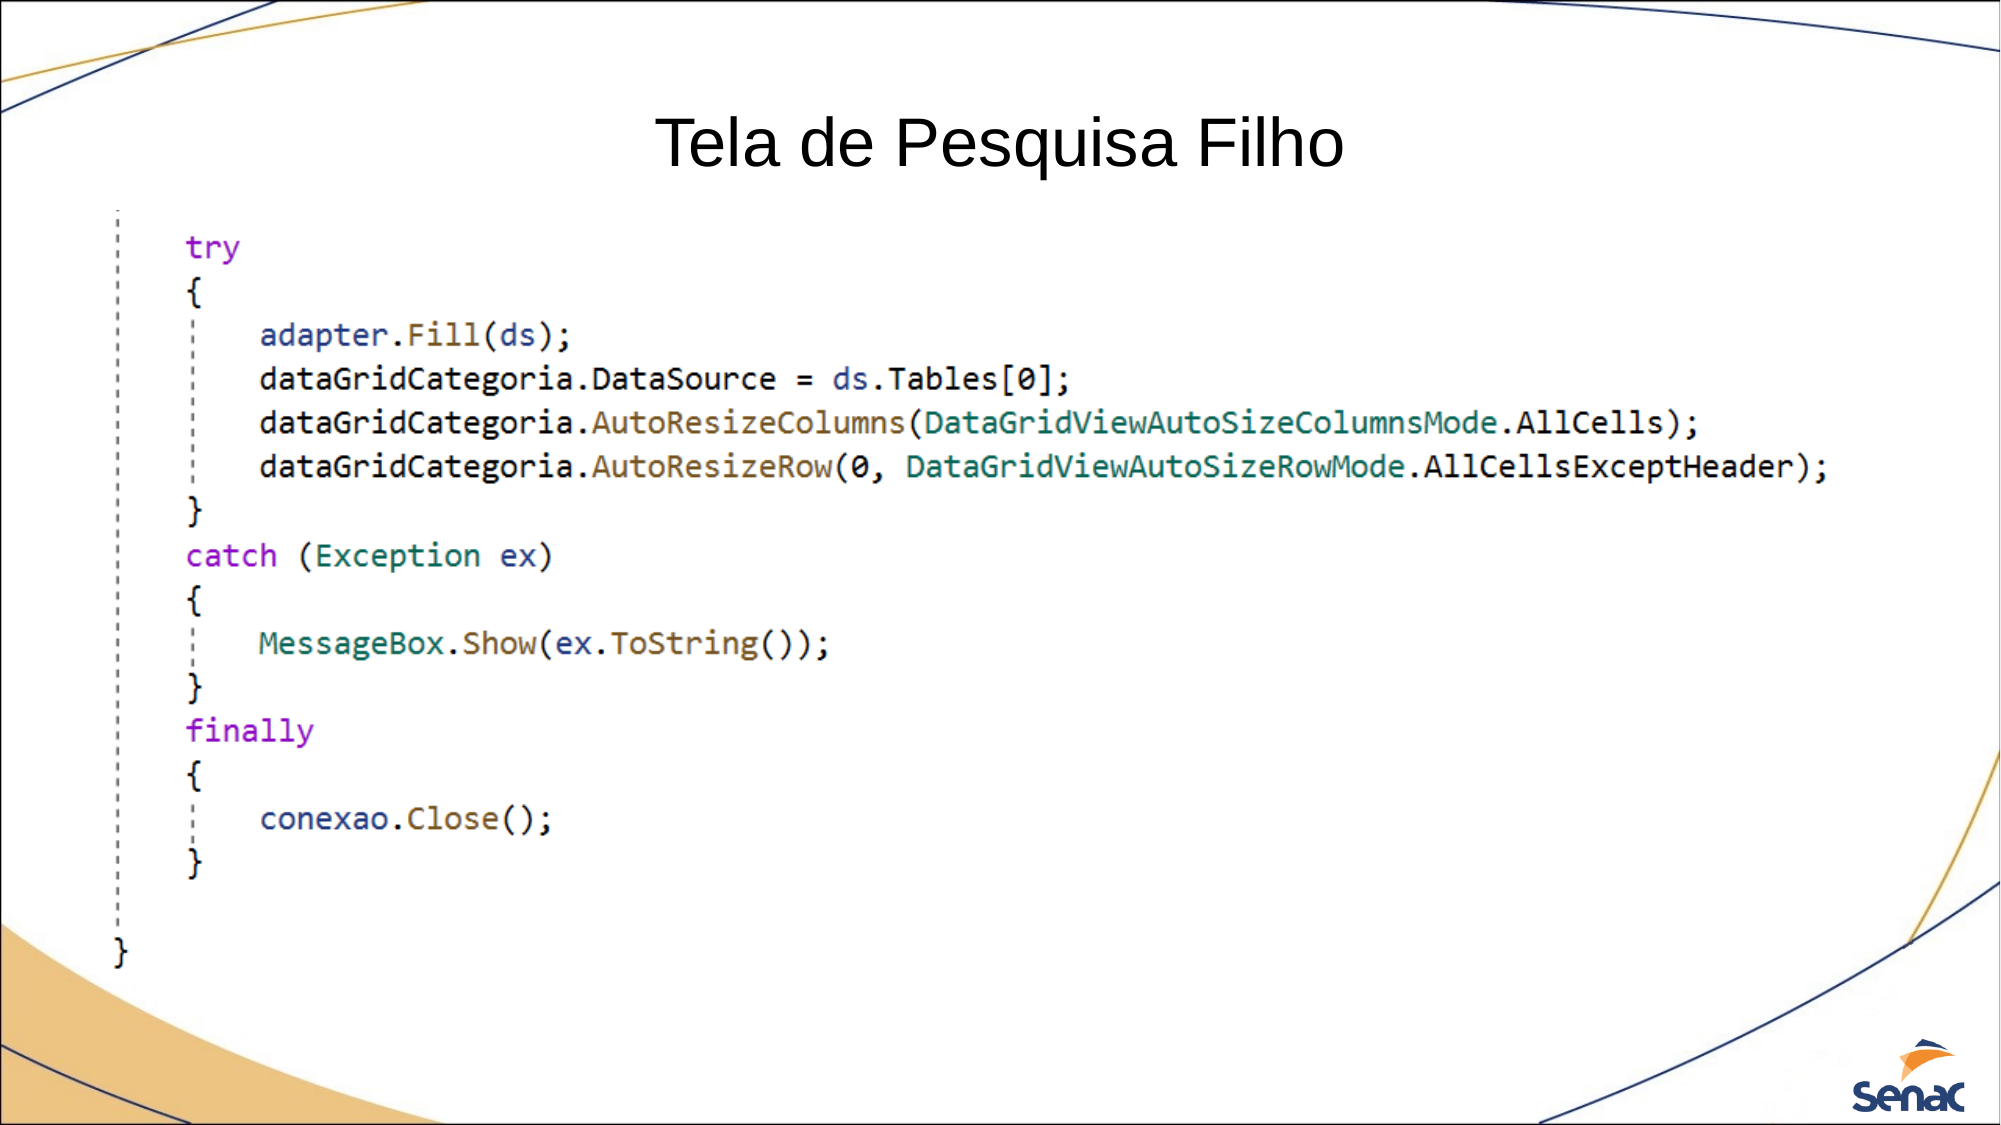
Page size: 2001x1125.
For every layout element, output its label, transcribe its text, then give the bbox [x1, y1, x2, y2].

title Tela de Pesquisa Filho [99, 45, 1900, 233]
picture [0, 0, 2001, 1125]
